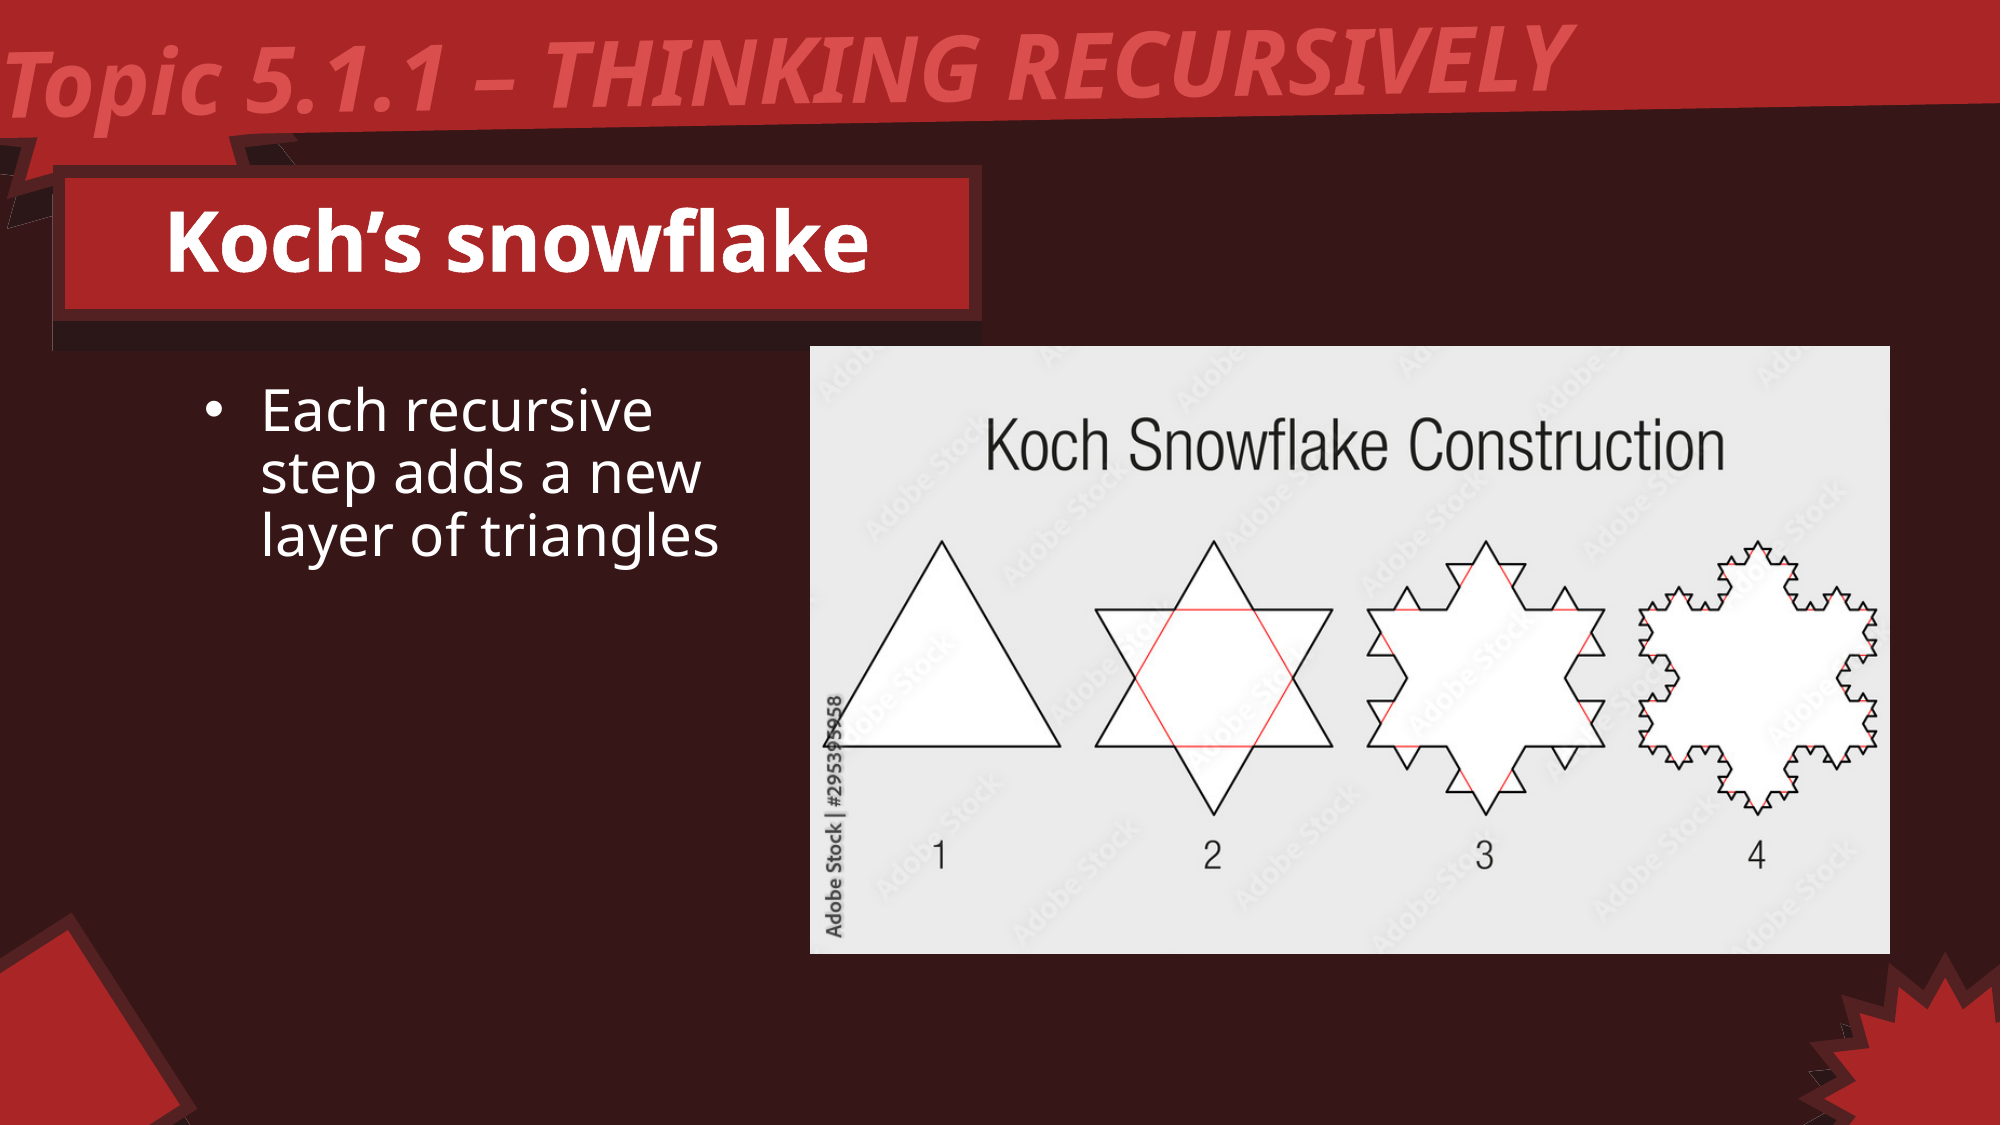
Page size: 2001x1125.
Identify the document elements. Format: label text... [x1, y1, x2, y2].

text_box [0, 134, 290, 193]
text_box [58, 170, 977, 500]
text_box [1807, 961, 2000, 1125]
text_box [0, 919, 192, 1125]
picture [809, 345, 1890, 954]
subtitle Each recursive step adds a new layer of triangles [189, 500, 759, 1082]
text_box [0, 0, 2000, 126]
